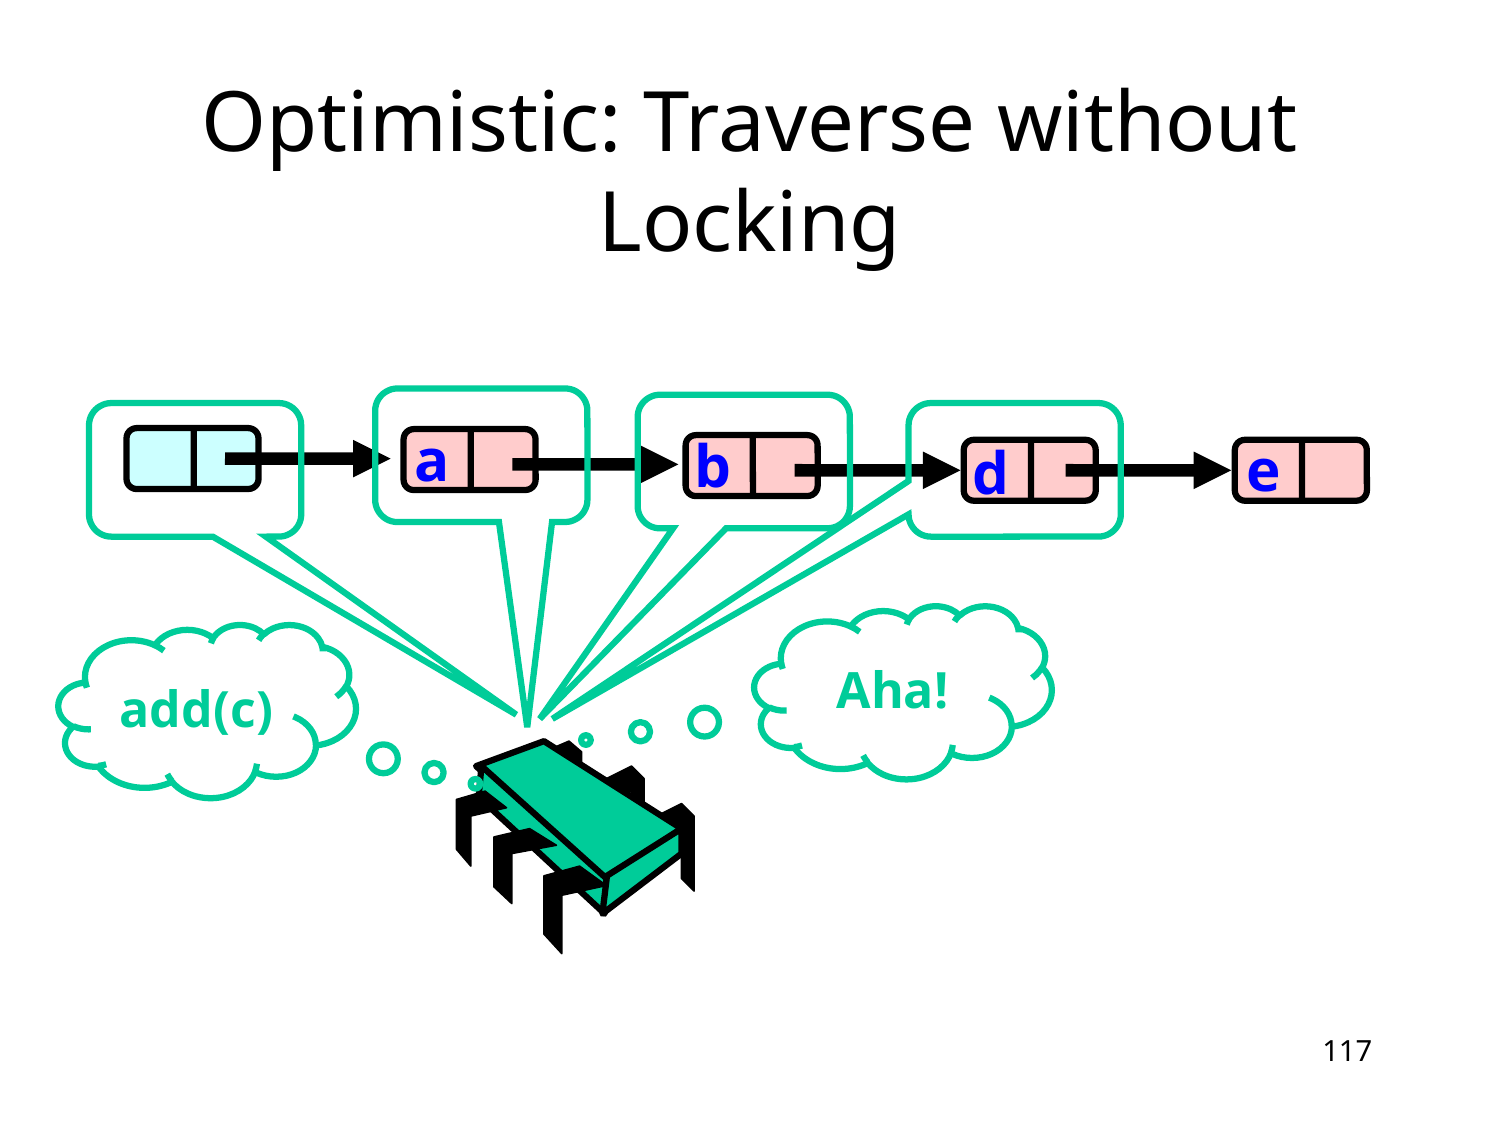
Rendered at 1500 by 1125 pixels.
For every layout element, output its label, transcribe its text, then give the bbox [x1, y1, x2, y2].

title Optimistic: Traverse without Locking [112, 73, 1388, 262]
text_box [1121, 464, 1232, 477]
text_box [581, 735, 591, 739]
text_box [539, 394, 850, 719]
text_box [375, 388, 588, 728]
text_box add(c) [58, 624, 357, 799]
text_box e [1231, 426, 1296, 511]
text_box Aha! [630, 722, 651, 739]
text_box Aha! [690, 707, 719, 737]
text_box Aha! [754, 606, 1052, 780]
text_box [456, 740, 695, 954]
slide_number 117 [1074, 1024, 1388, 1101]
text_box [1303, 439, 1367, 501]
text_box add(c) [424, 762, 444, 783]
text_box [552, 403, 1121, 719]
text_box [1296, 439, 1302, 501]
text_box add(c) [368, 744, 398, 774]
text_box [88, 403, 517, 715]
